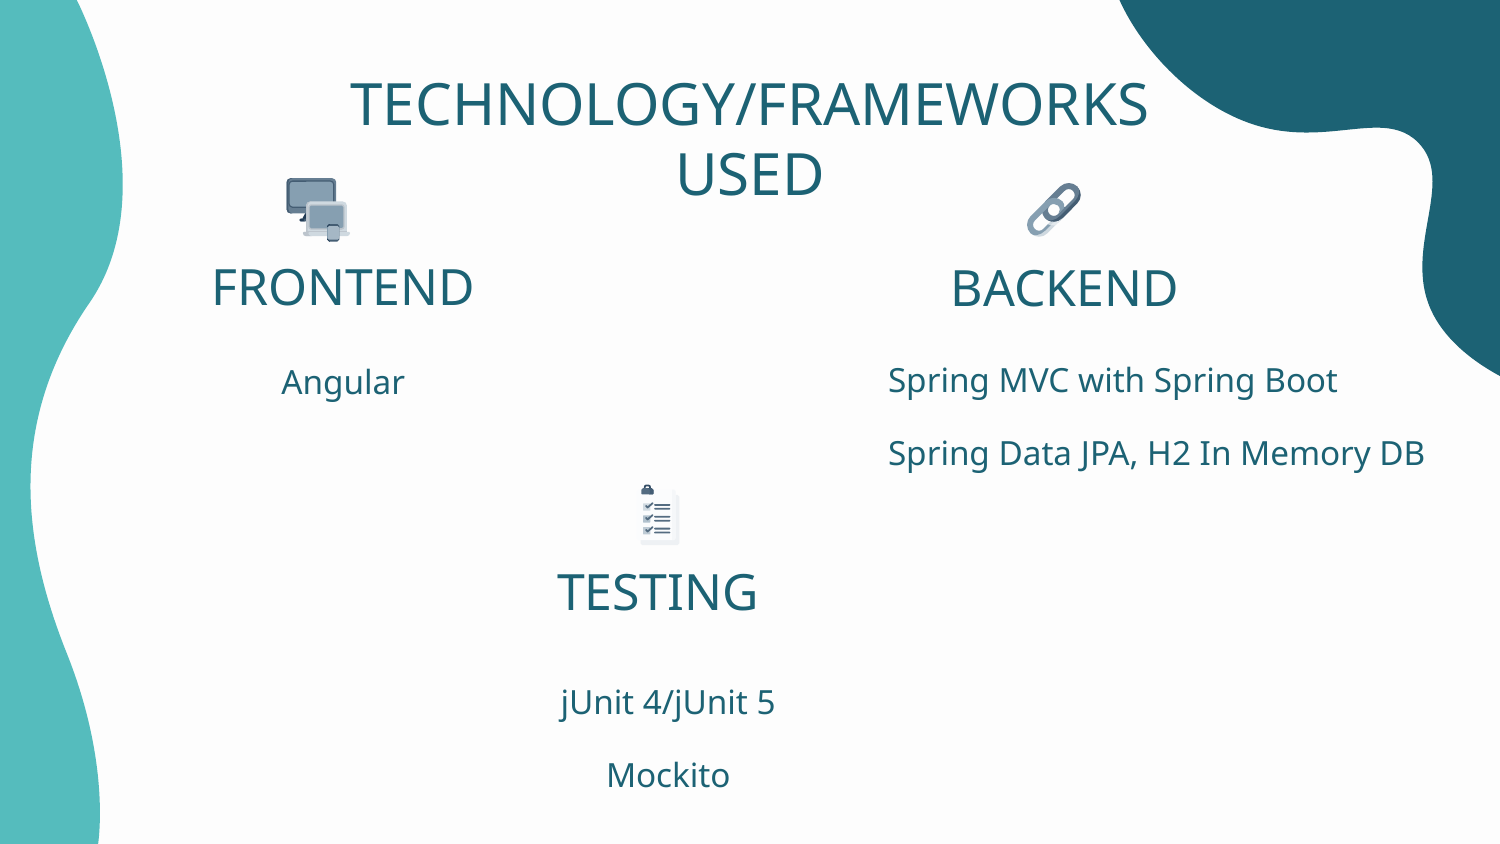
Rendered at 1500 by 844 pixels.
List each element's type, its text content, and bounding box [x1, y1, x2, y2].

text_box FRONTEND [155, 240, 532, 305]
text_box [636, 484, 680, 546]
title TECHNOLOGY/FRAMEWORKS USED [320, 52, 1180, 146]
text_box BACKEND [876, 241, 1253, 306]
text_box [286, 177, 351, 242]
subtitle jUnit 4/jUnit 5 Mockito [480, 666, 857, 788]
subtitle Angular [155, 345, 532, 467]
text_box TESTING [470, 545, 846, 609]
subtitle Spring MVC with Spring Boot Spring Data JPA, H2 In Memory DB [873, 343, 1500, 517]
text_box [1025, 182, 1083, 238]
